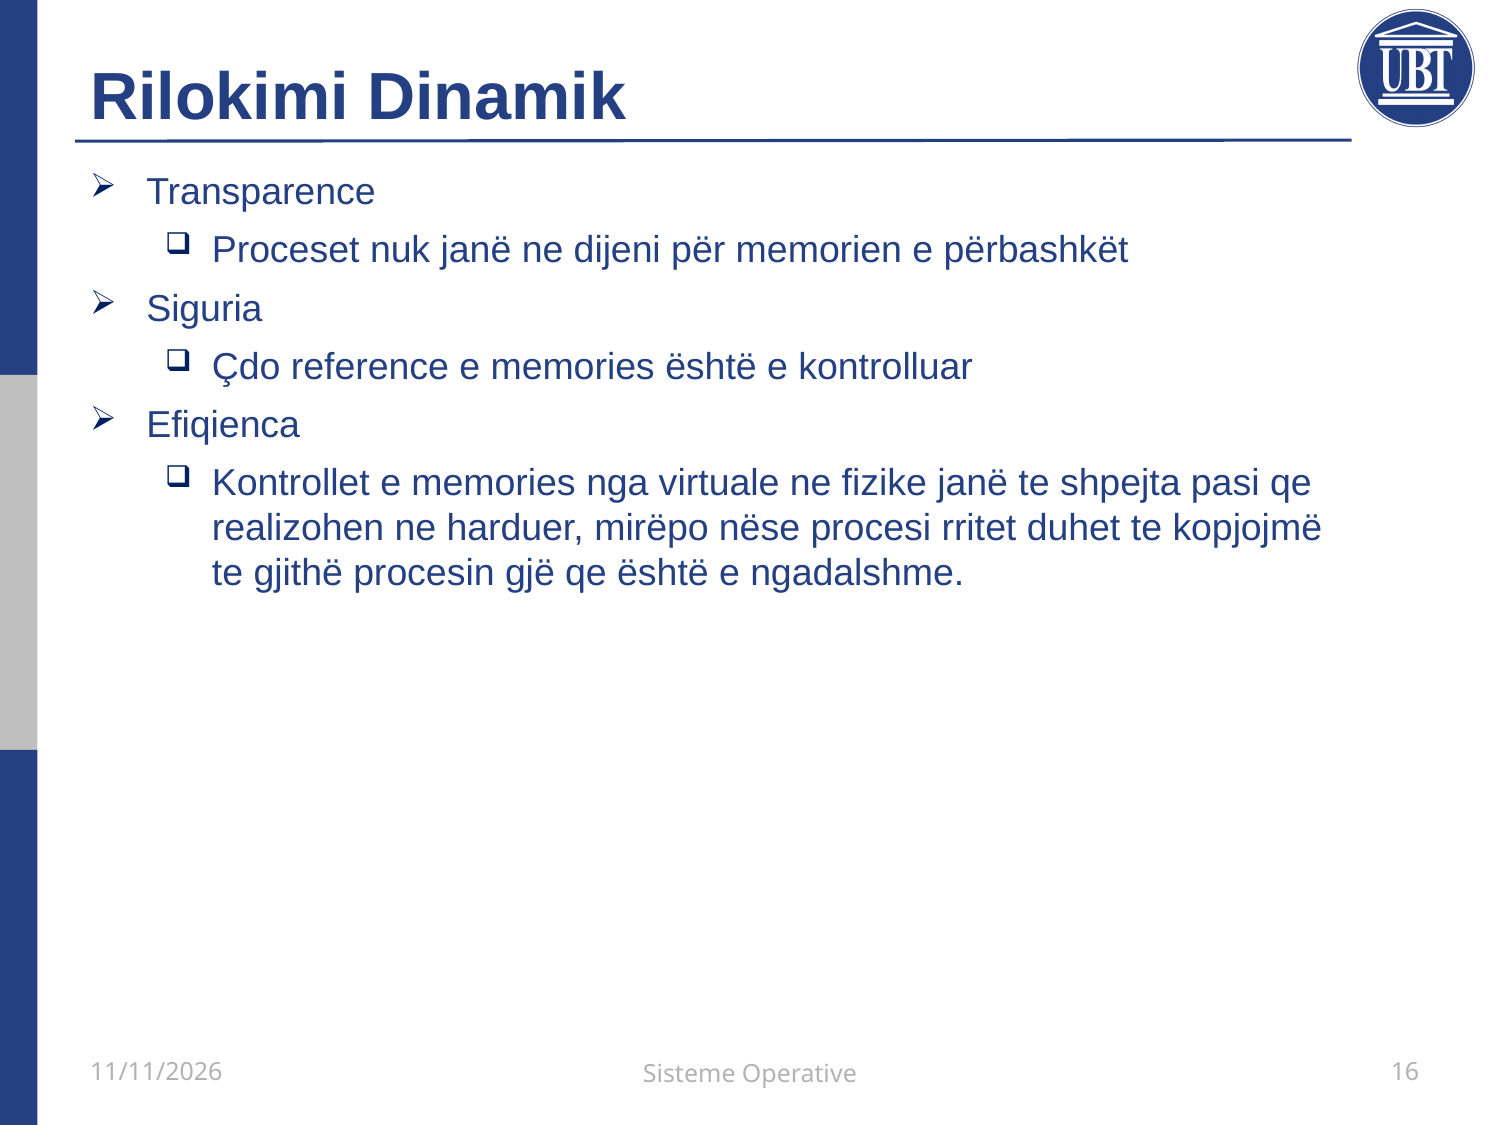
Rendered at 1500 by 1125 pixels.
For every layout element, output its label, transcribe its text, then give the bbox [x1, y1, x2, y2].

picture [1351, 5, 1481, 136]
title Rilokimi Dinamik [75, 45, 1352, 141]
slide_number 16 [1050, 1042, 1435, 1103]
list Transparence Proceset nuk janë ne dijeni për memorien e përbashkët Siguria Çdo reference e memories është e kontrolluar Efiqienca Kontrollet e memories nga virtuale ne fizike janë te shpejta pasi qe realizohen ne harduer, mirëpo nëse procesi rritet duhet te kopjojmë te gjithë procesin gjë qe është e ngadalshme. [75, 159, 1352, 1043]
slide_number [75, 1043, 381, 1103]
footer Sisteme Operative [452, 1043, 1048, 1103]
